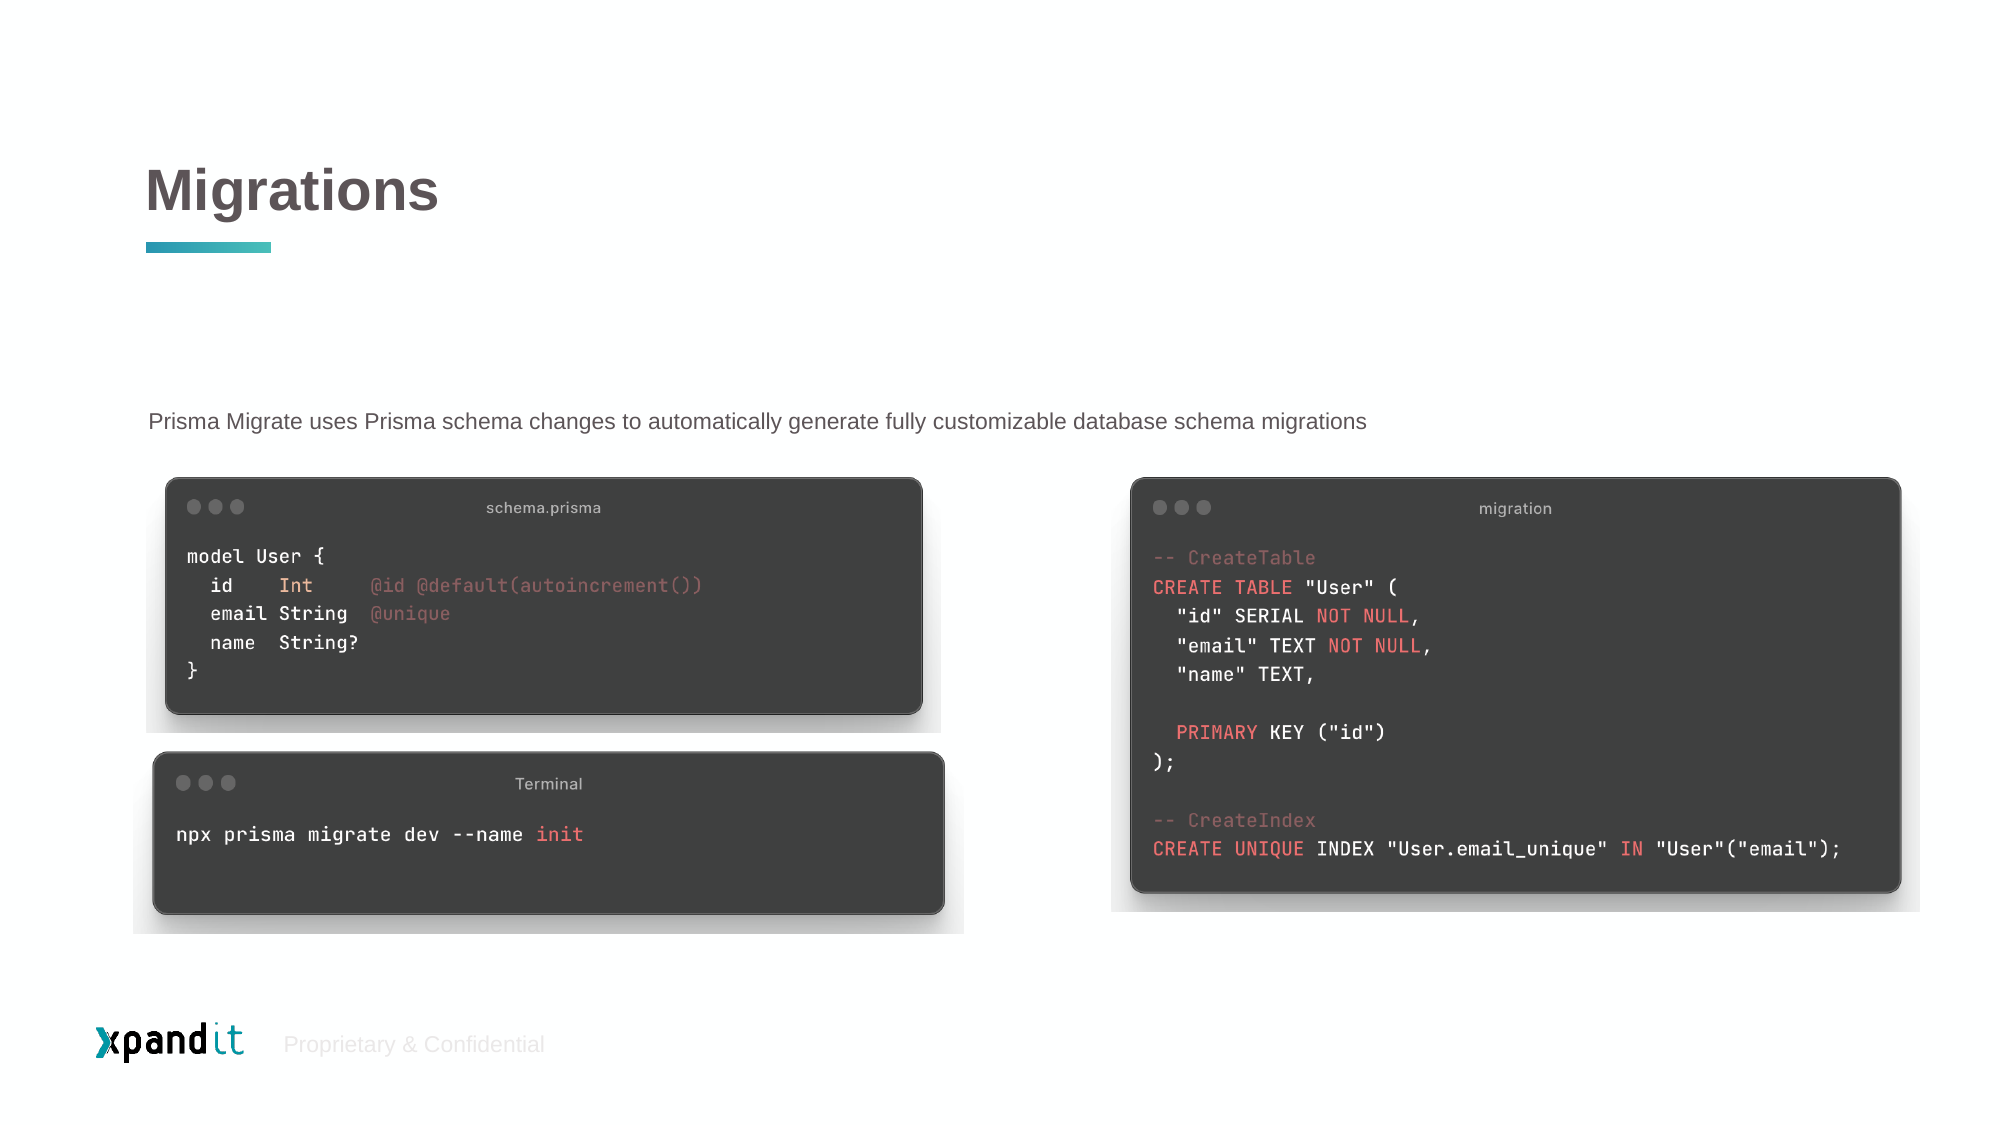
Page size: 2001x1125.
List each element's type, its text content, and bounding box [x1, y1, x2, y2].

picture [95, 1019, 244, 1065]
picture [1111, 458, 1920, 912]
picture [133, 458, 964, 935]
list Prisma Migrate uses Prisma schema changes to automatically generate fully customizable database schema migrations [133, 402, 1863, 970]
title Migrations [130, 155, 1856, 229]
